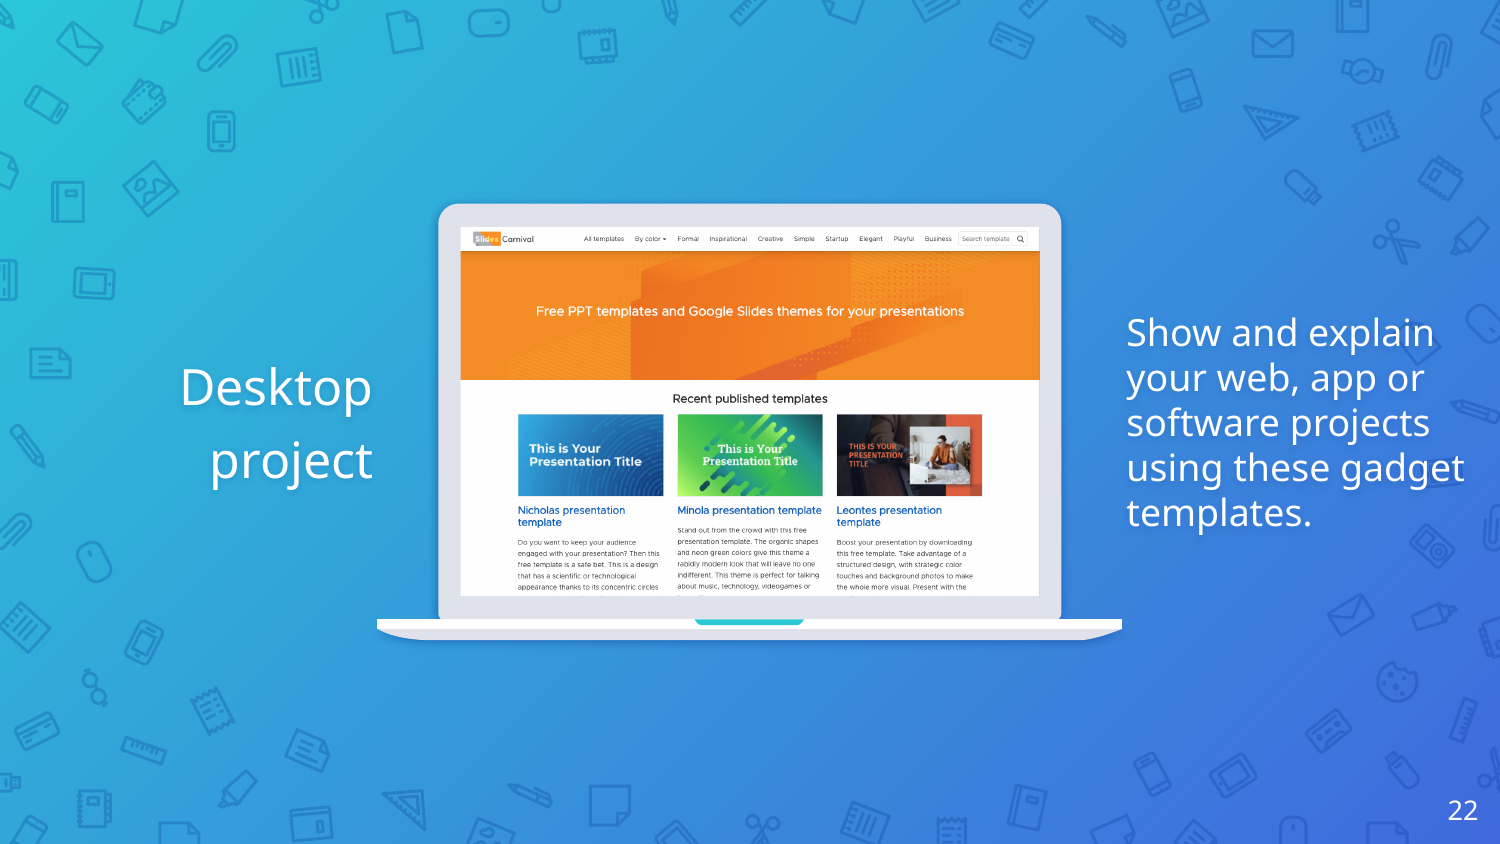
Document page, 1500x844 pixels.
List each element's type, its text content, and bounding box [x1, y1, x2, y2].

list Desktop project [0, 217, 372, 627]
slide_number ‹#› [1403, 779, 1494, 844]
list Show and explain your web, app or software projects using these gadget templates. [1127, 217, 1500, 627]
picture [460, 227, 1040, 596]
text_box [377, 203, 1123, 641]
